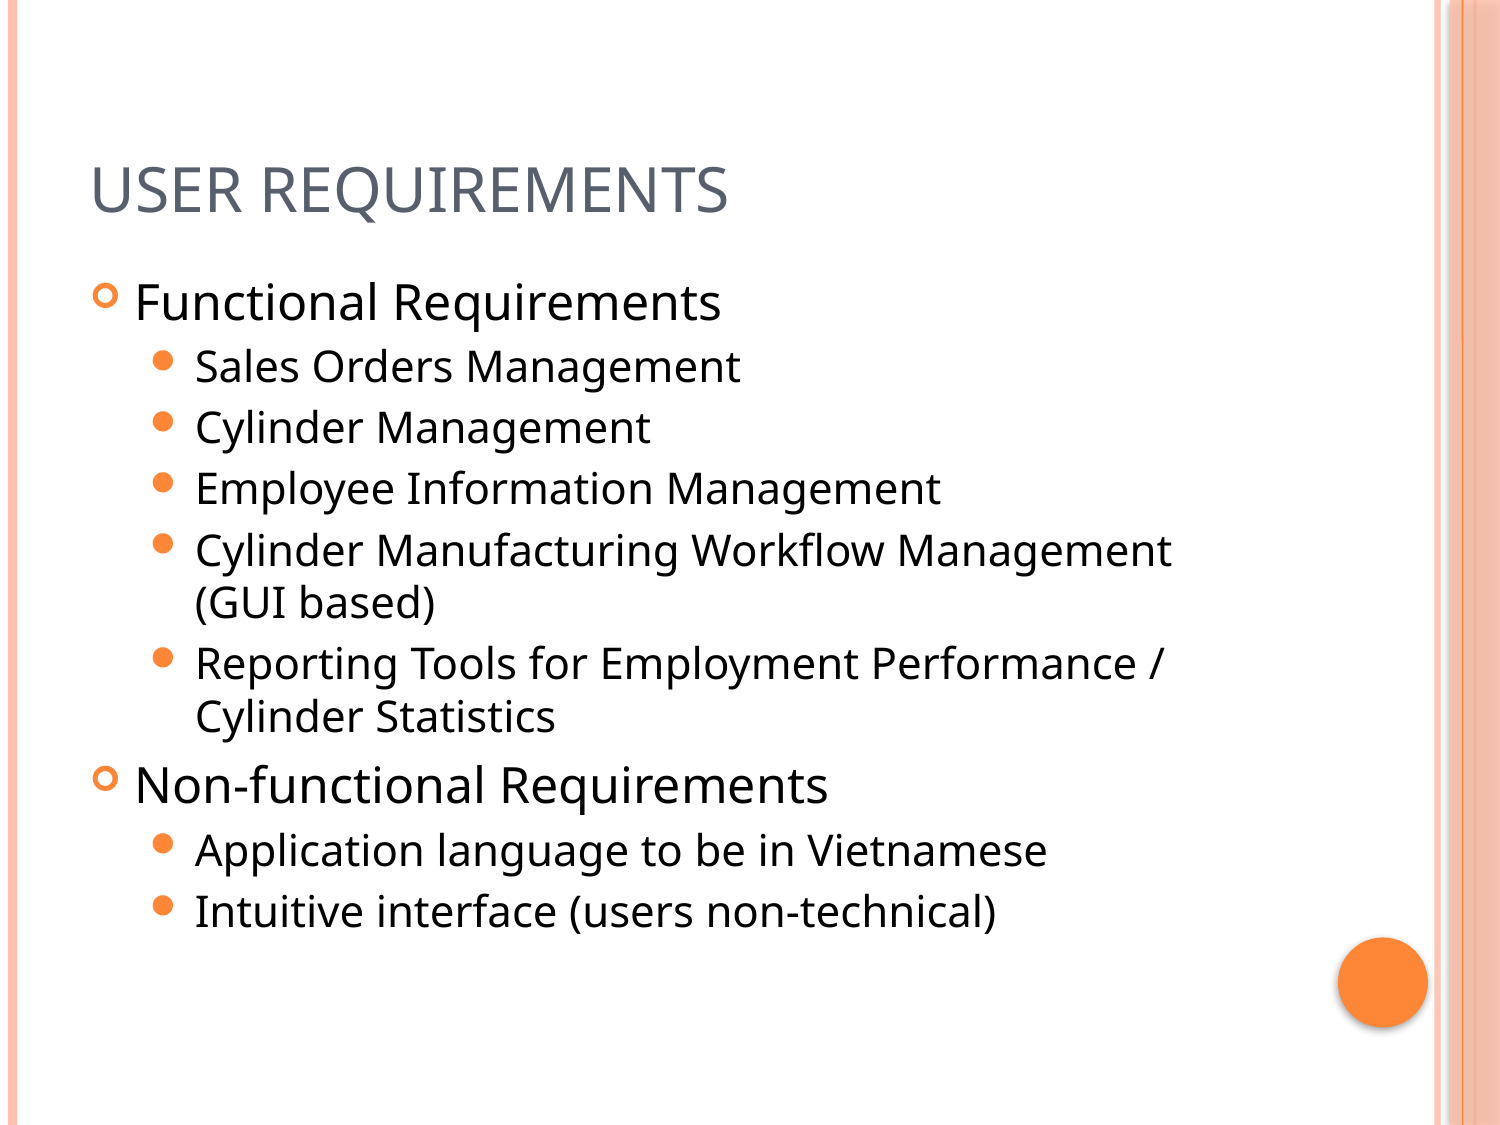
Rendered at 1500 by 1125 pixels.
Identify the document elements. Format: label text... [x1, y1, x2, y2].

list Functional Requirements Sales Orders Management Cylinder Management Employee Information Management Cylinder Manufacturing Workflow Management (GUI based) Reporting Tools for Employment Performance / Cylinder Statistics Non-functional Requirements Application language to be in Vietnamese Intuitive interface (users non-technical) [75, 262, 1300, 1062]
title User Requirements [75, 45, 1300, 233]
